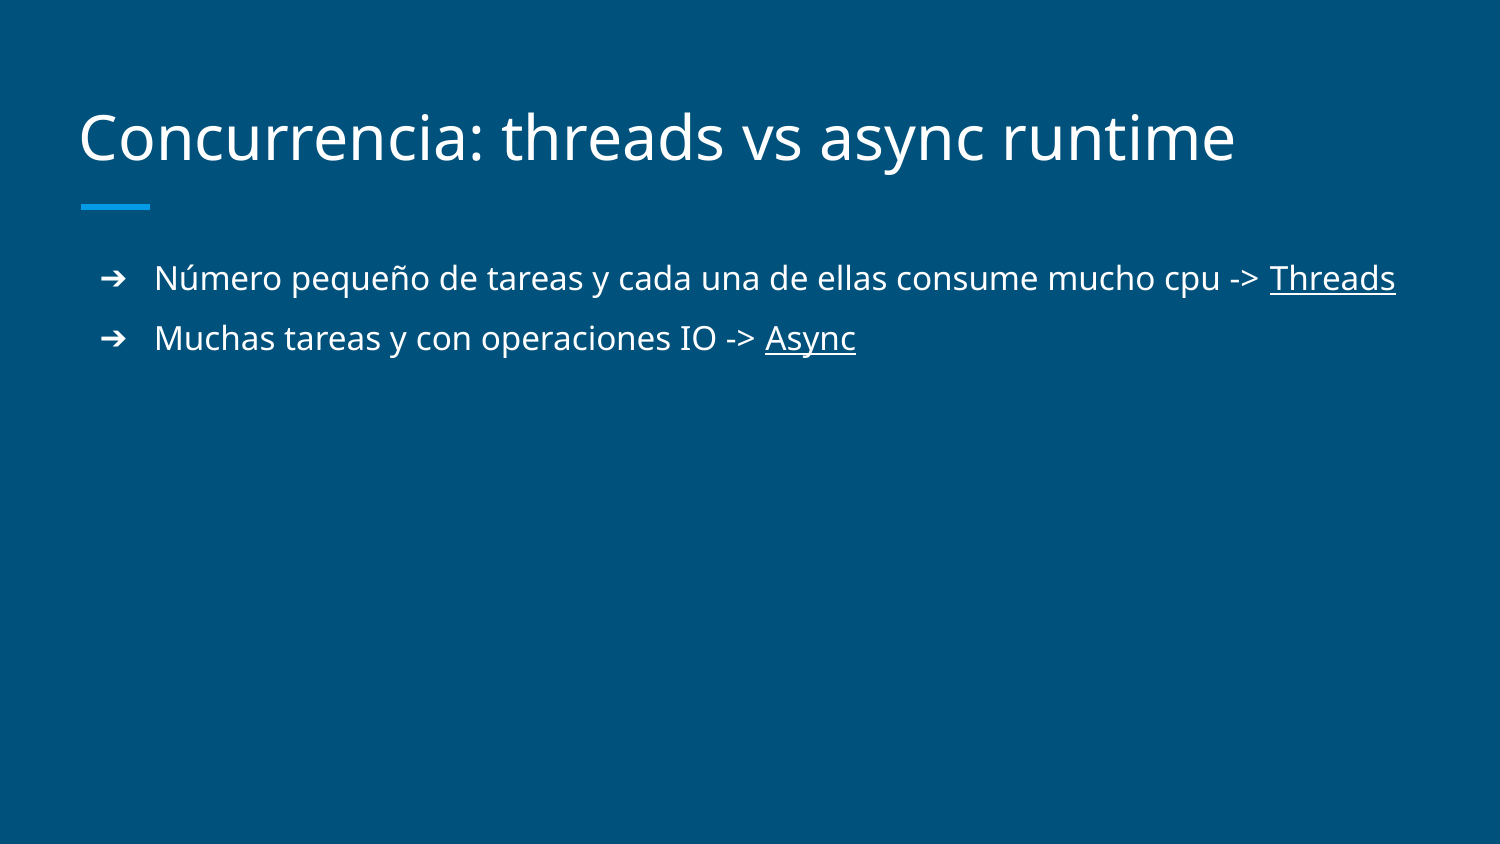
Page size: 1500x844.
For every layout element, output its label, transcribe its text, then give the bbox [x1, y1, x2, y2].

list Número pequeño de tareas y cada una de ellas consume mucho cpu -> Threads Muchas tareas y con operaciones IO -> Async [63, 221, 1437, 727]
title Concurrencia: threads vs async runtime [63, 75, 1437, 188]
